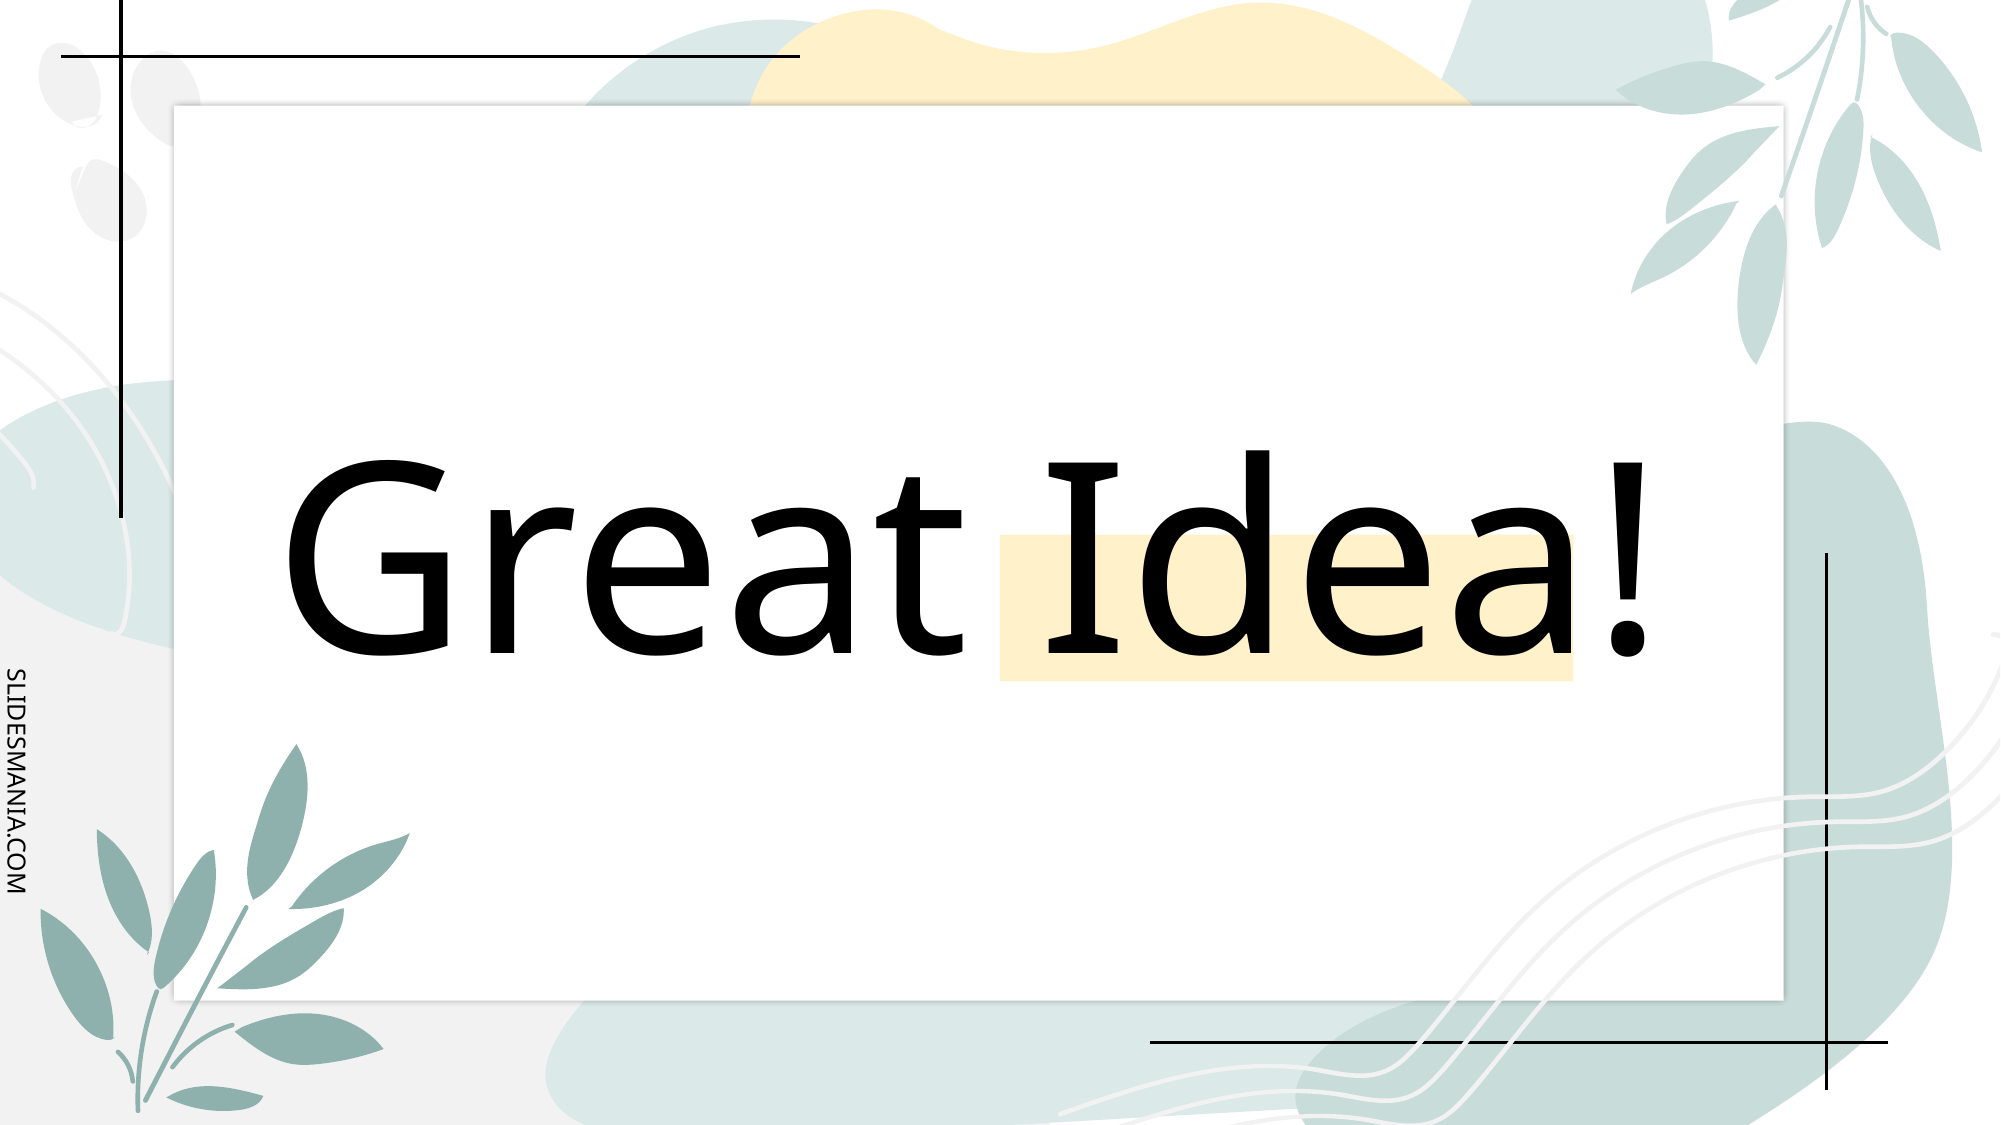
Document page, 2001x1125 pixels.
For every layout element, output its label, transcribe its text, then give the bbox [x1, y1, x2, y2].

title Great Idea! [204, 132, 1735, 962]
